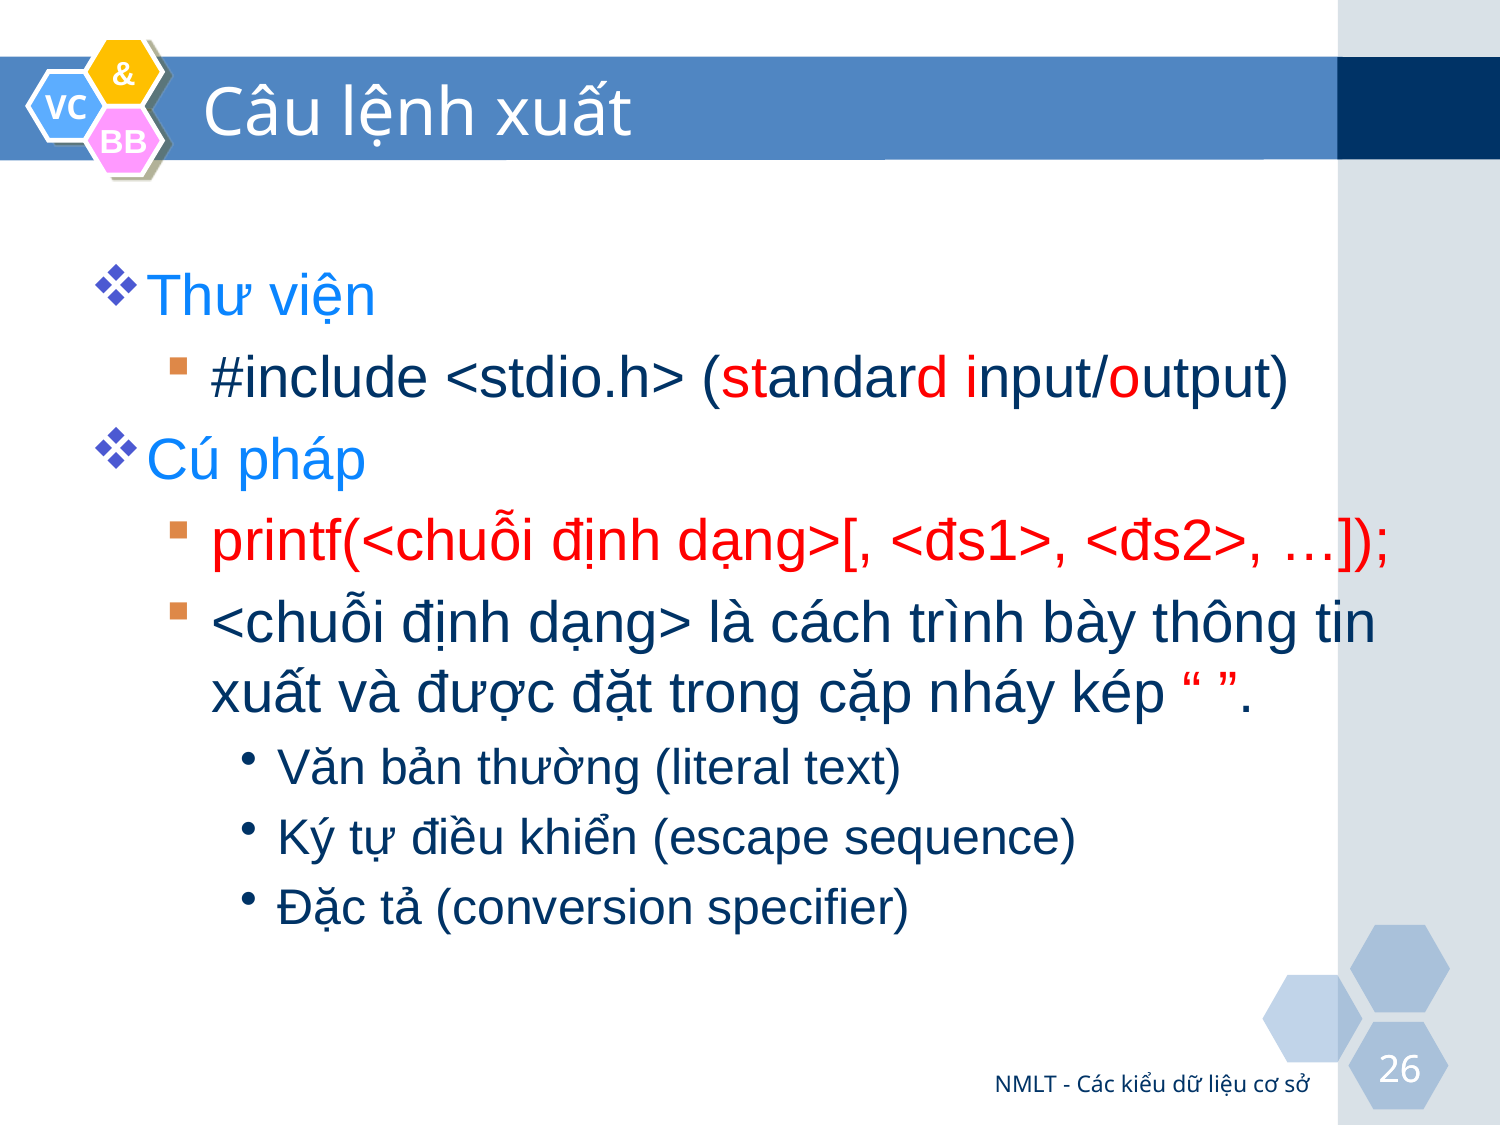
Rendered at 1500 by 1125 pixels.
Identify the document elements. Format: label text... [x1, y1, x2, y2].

list Thư viện #include <stdio.h> (standard input/output) Cú pháp printf(<chuỗi định dạng>[, <đs1>, <đs2>, …]); <chuỗi định dạng> là cách trình bày thông tin xuất và được đặt trong cặp nháy kép “ ”. Văn bản thường (literal text) Ký tự điều khiển (escape sequence) Đặc tả (conversion specifier) [74, 249, 1426, 1038]
footer NMLT - Các kiểu dữ liệu cơ sở [849, 1062, 1326, 1101]
title Câu lệnh xuất [187, 62, 1288, 156]
